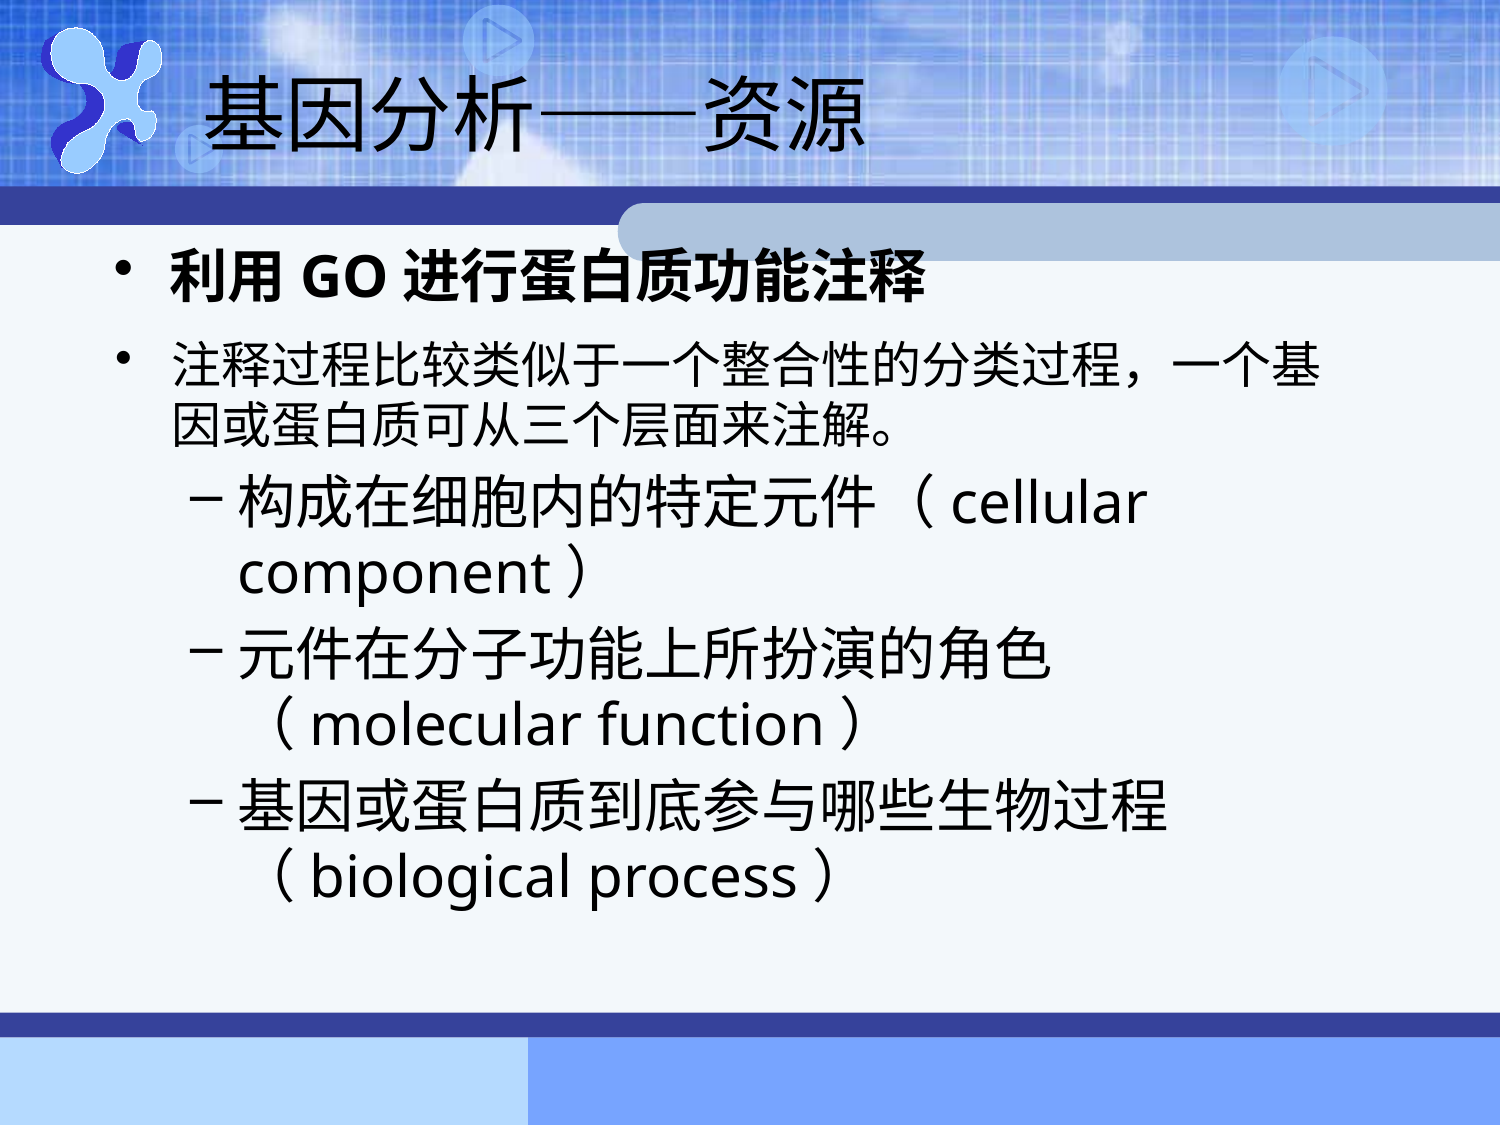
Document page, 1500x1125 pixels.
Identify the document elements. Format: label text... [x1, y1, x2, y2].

picture [483, 18, 496, 24]
title 基因分析——资源 [187, 24, 1463, 200]
list 利用GO进行蛋白质功能注释 [98, 231, 1033, 327]
text_box 注释过程比较类似于一个整合性的分类过程，一个基因或蛋白质可从三个层面来注解。 构成在细胞内的特定元件（cellular component） 元件在分子功能上所扮演的角色（molecular function） 基因或蛋白质到底参与哪些生物过程（biological process） [100, 326, 1376, 929]
picture [0, 0, 1500, 186]
